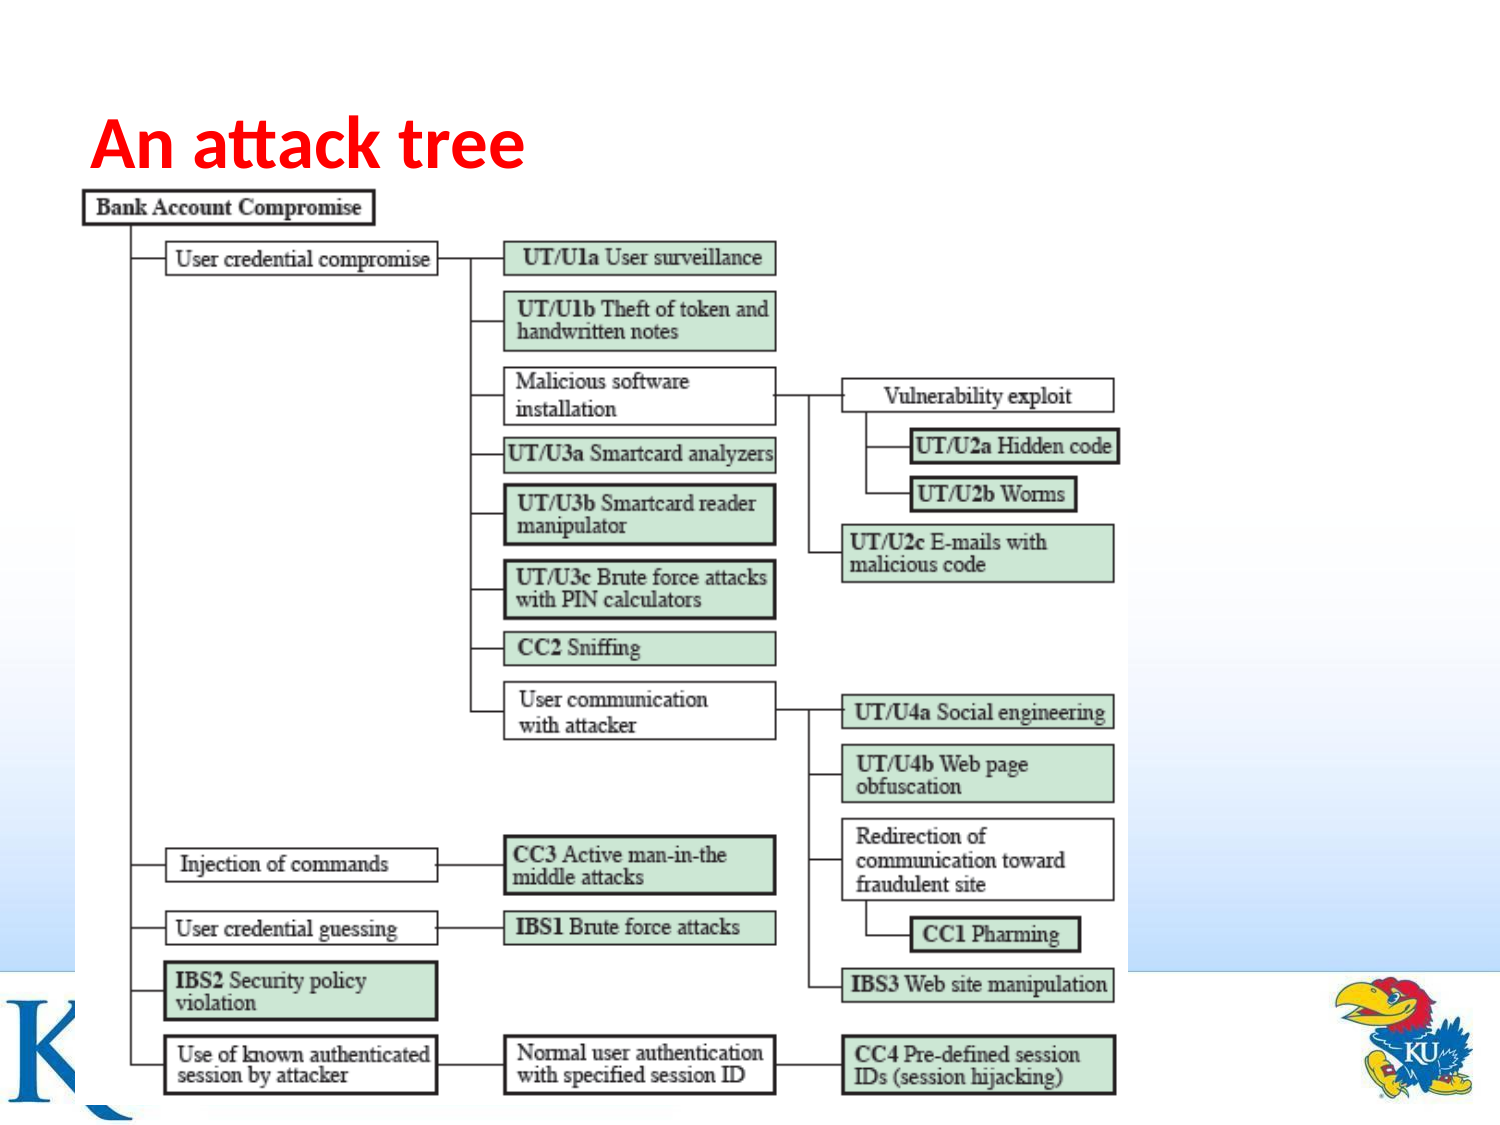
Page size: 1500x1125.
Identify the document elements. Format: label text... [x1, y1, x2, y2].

picture [0, 0, 1500, 1125]
title An attack tree [75, 45, 1425, 233]
